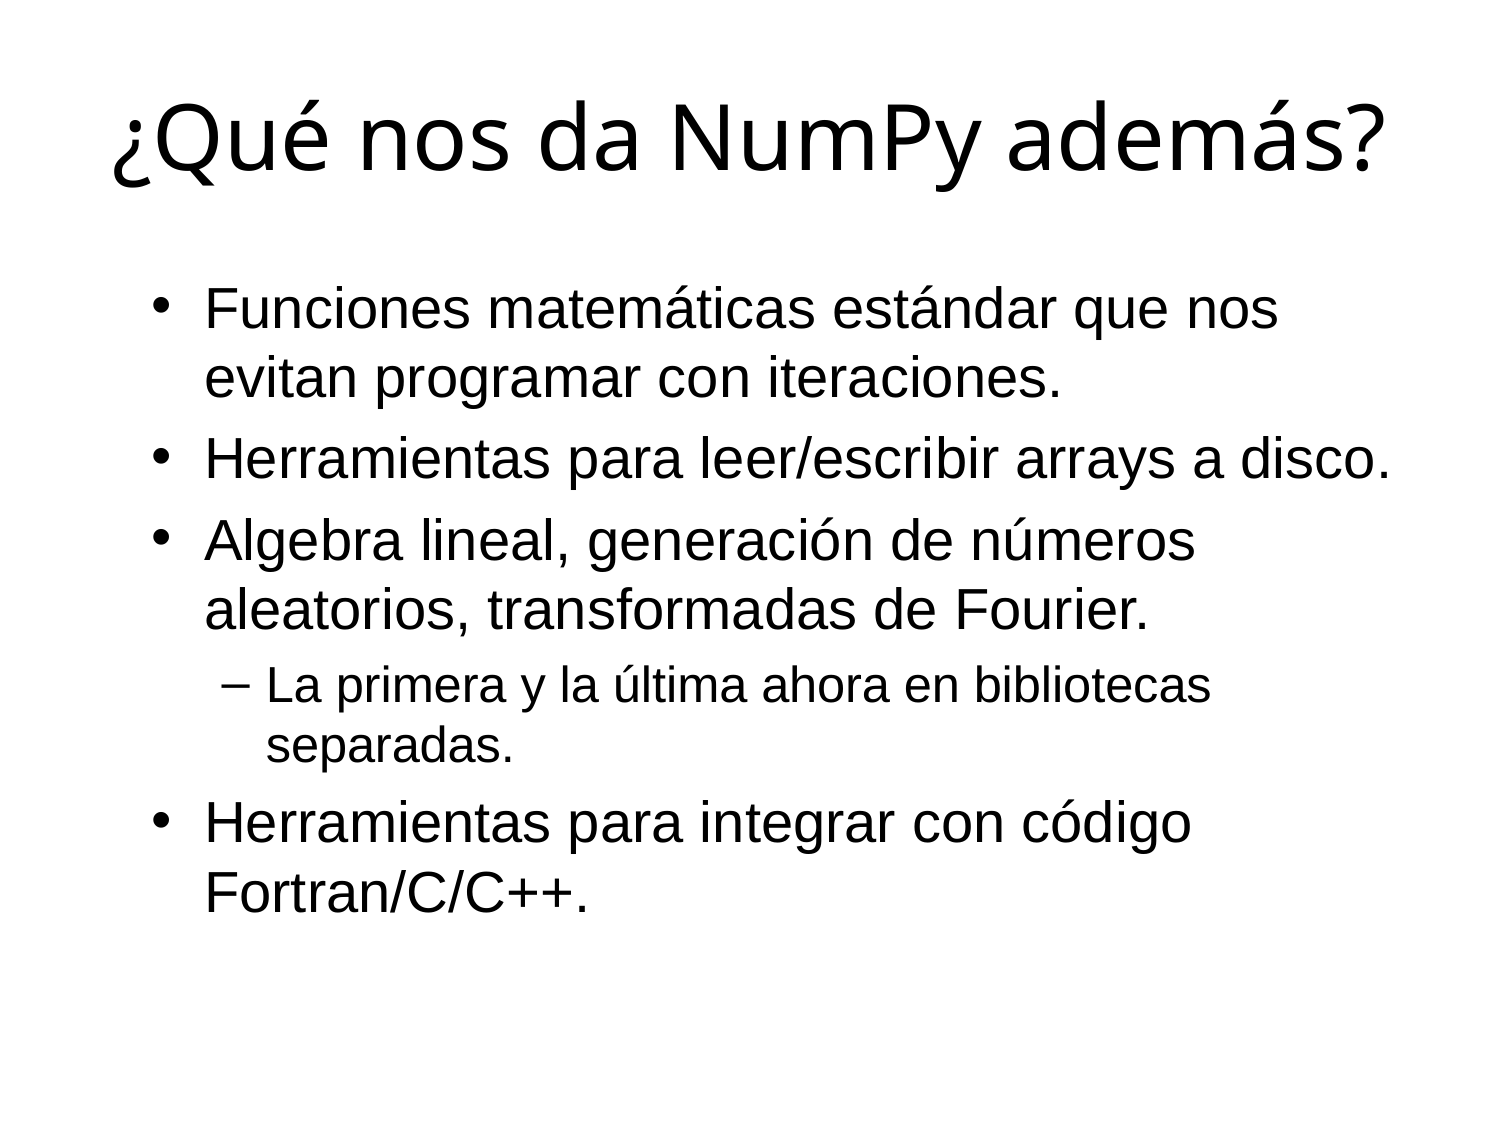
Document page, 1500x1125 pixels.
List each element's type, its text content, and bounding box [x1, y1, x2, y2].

list Funciones matemáticas estándar que nos evitan programar con iteraciones. Herramientas para leer/escribir arrays a disco. Algebra lineal, generación de números aleatorios, transformadas de Fourier. La primera y la última ahora en bibliotecas separadas. Herramientas para integrar con código Fortran/C/C++. [136, 262, 1425, 1005]
title ¿Qué nos da NumPy además? [75, 39, 1425, 228]
